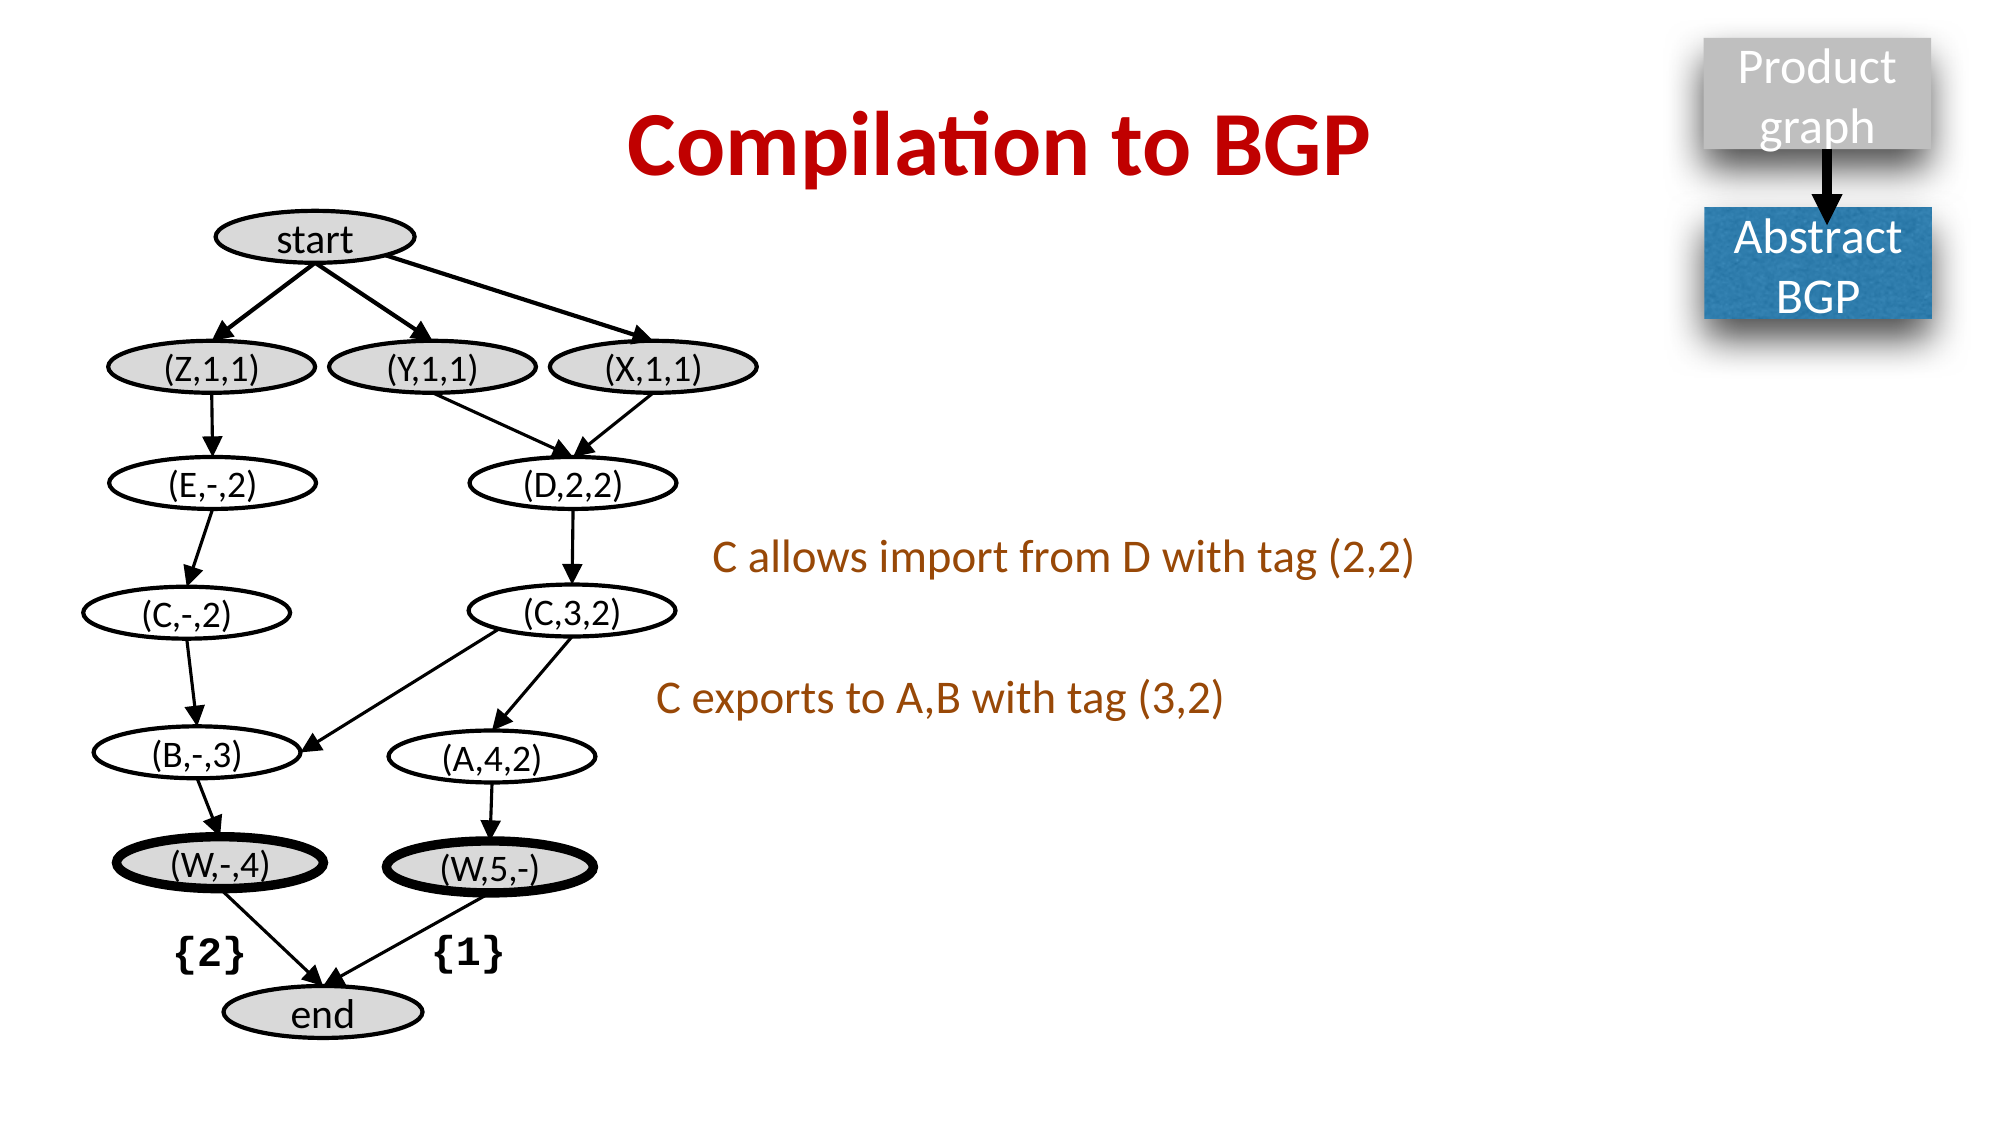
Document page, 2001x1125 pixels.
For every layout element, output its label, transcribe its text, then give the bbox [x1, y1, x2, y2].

text_box Abstract BGP [1704, 207, 1932, 319]
title Compilation to BGP [99, 45, 1697, 233]
text_box C allows import from D with tag (2,2) [763, 519, 1472, 588]
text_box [70, 210, 758, 1039]
text_box Product graph [1703, 37, 1932, 150]
text_box [1820, 148, 1834, 226]
text_box C exports to A,B with tag (3,2) [763, 661, 1415, 730]
